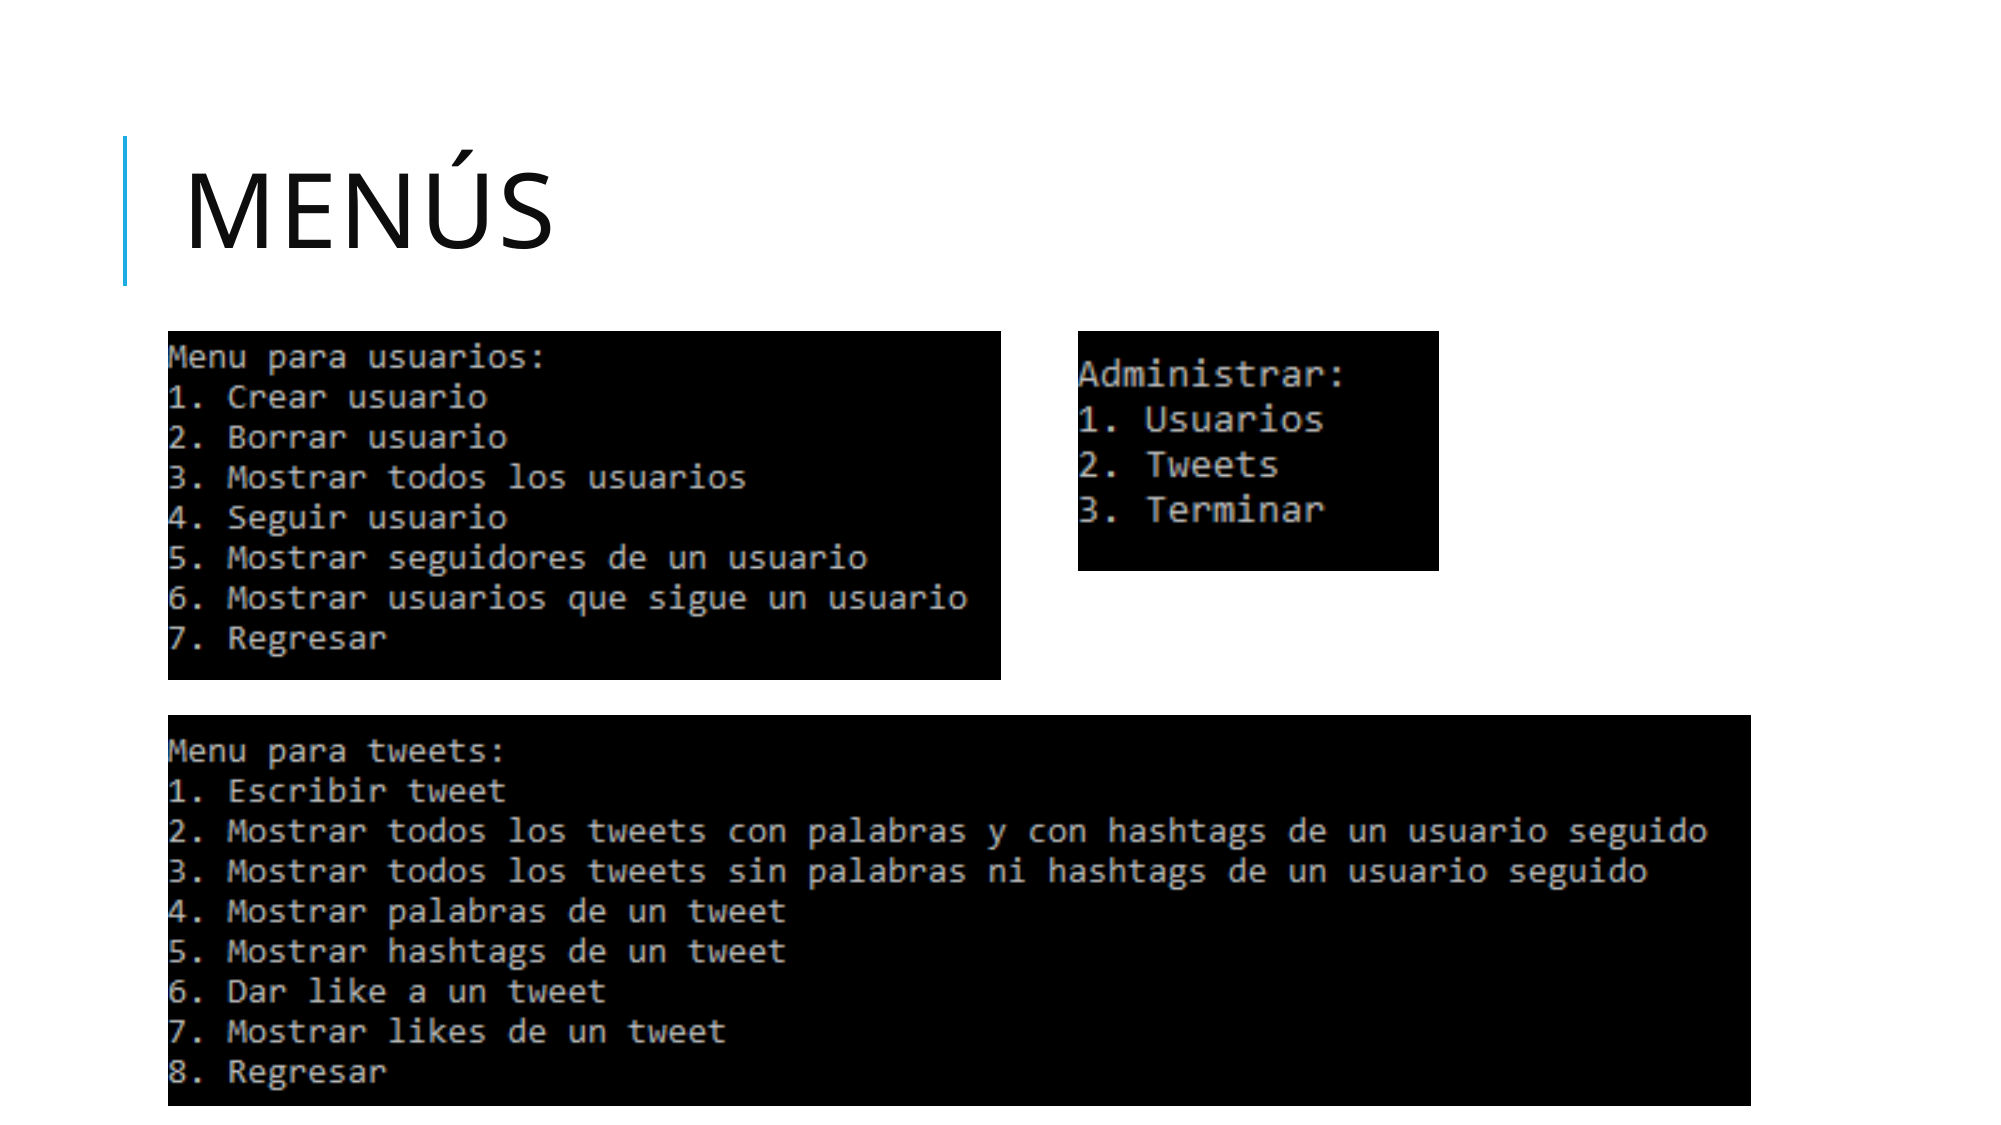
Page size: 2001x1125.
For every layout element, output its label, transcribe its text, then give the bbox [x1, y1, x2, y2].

title Menús [168, 96, 1763, 342]
picture [167, 715, 1751, 1107]
picture [167, 331, 1001, 680]
picture [1078, 331, 1439, 571]
